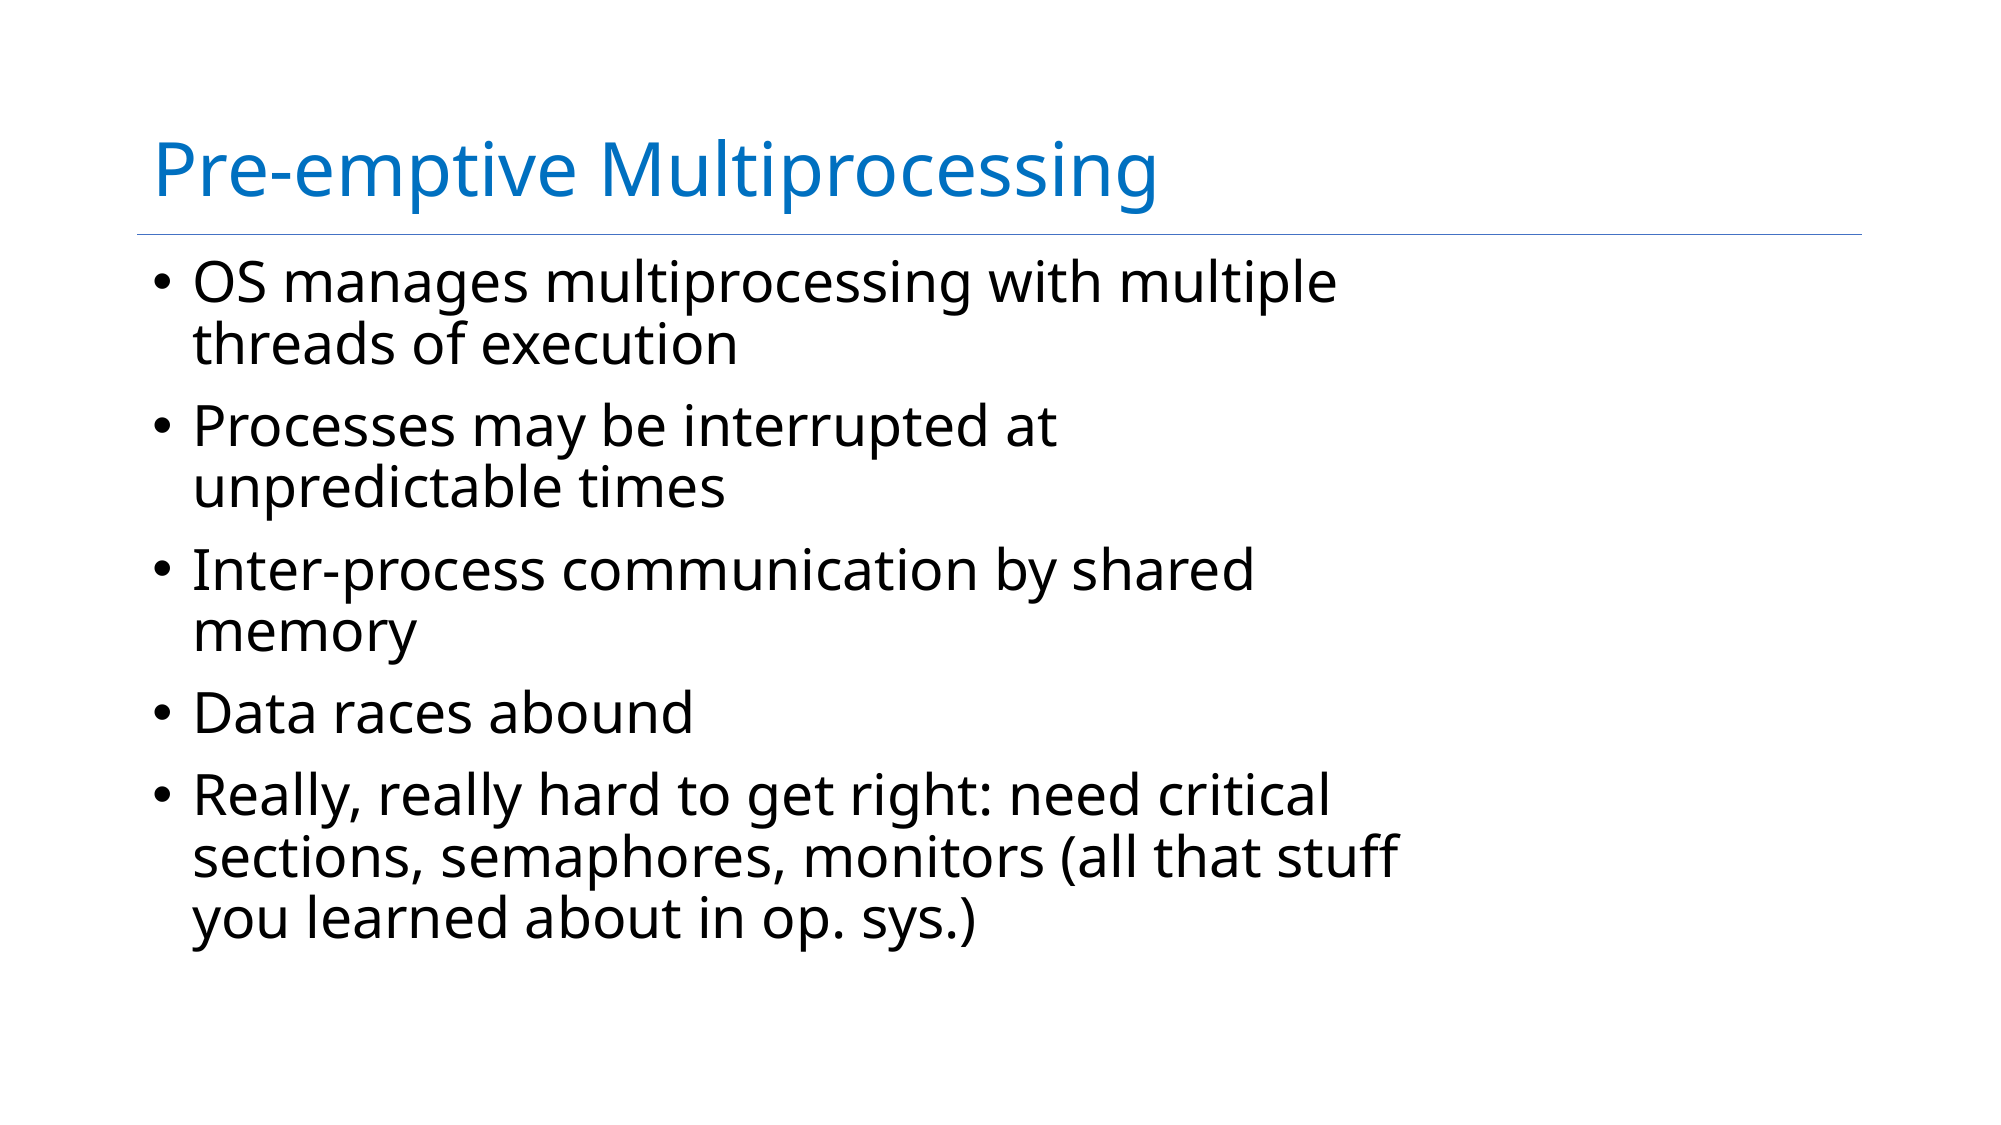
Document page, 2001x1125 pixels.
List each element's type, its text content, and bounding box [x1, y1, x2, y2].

title Pre-emptive Multiprocessing [137, 3, 1863, 221]
list OS manages multiprocessing with multiple threads of execution Processes may be interrupted at unpredictable times Inter-process communication by shared memory Data races abound Really, really hard to get right: need critical sections, semaphores, monitors (all that stuff you learned about in op. sys.) [137, 246, 1432, 960]
